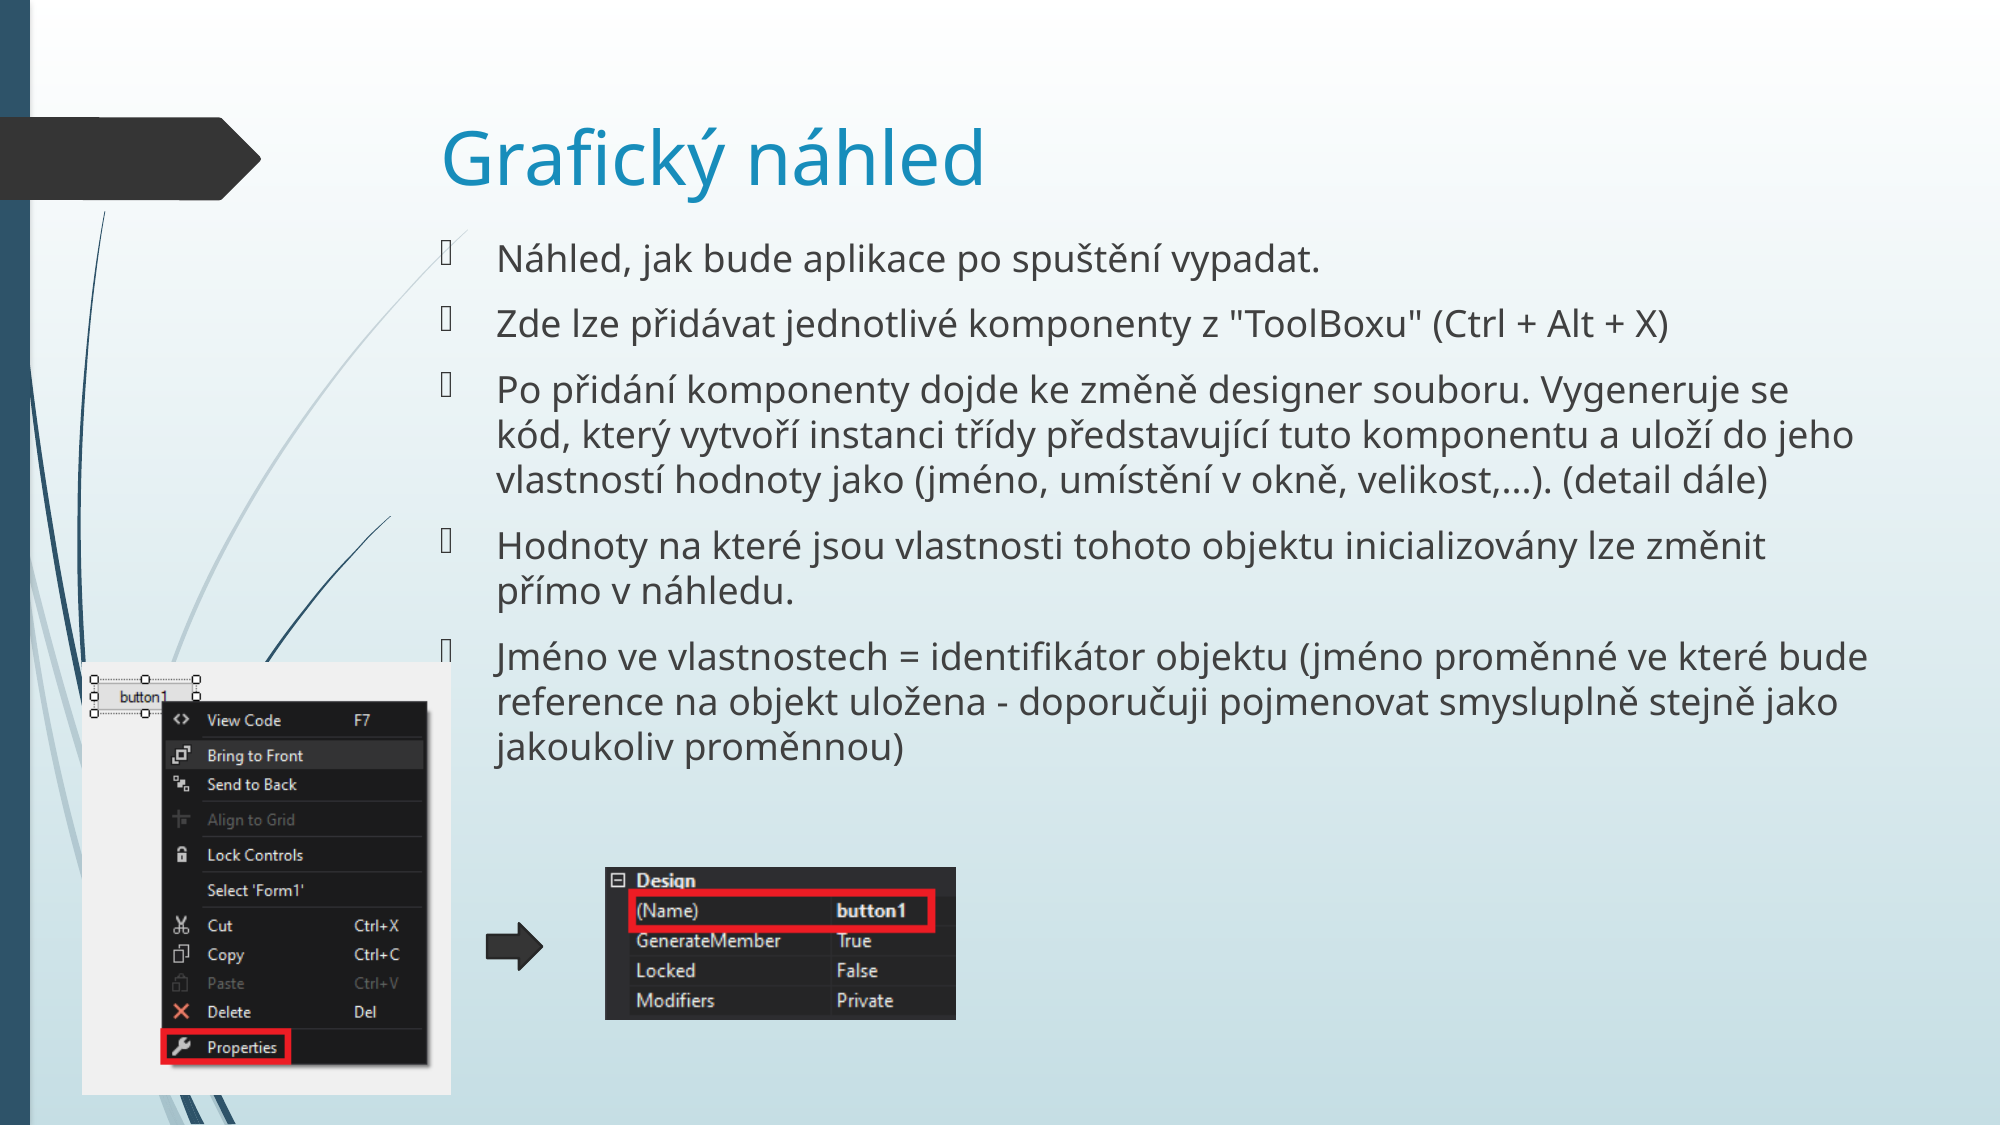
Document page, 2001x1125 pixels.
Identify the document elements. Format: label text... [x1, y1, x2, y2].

text_box [485, 922, 544, 971]
picture [81, 662, 451, 1095]
title Grafický náhled [425, 102, 1888, 227]
list Náhled, jak bude aplikace po spuštění vypadat. Zde lze přidávat jednotlivé komponenty z "ToolBoxu" (Ctrl + Alt + X) Po přidání komponenty dojde ke změně designer souboru. Vygeneruje se kód, který vytvoří instanci třídy představující tuto komponentu a uloží do jeho vlastností hodnoty jako (jméno, umístění v okně, velikost,...). (detail dále) Hodnoty na které jsou vlastnosti tohoto objektu inicializovány lze změnit přímo v náhledu. Jméno ve vlastnostech = identifikátor objektu (jméno proměnné ve které bude reference na objekt uložena - doporučuji pojmenovat smysluplně stejně jako jakoukoliv proměnnou) [424, 227, 1888, 970]
picture [605, 867, 956, 1020]
